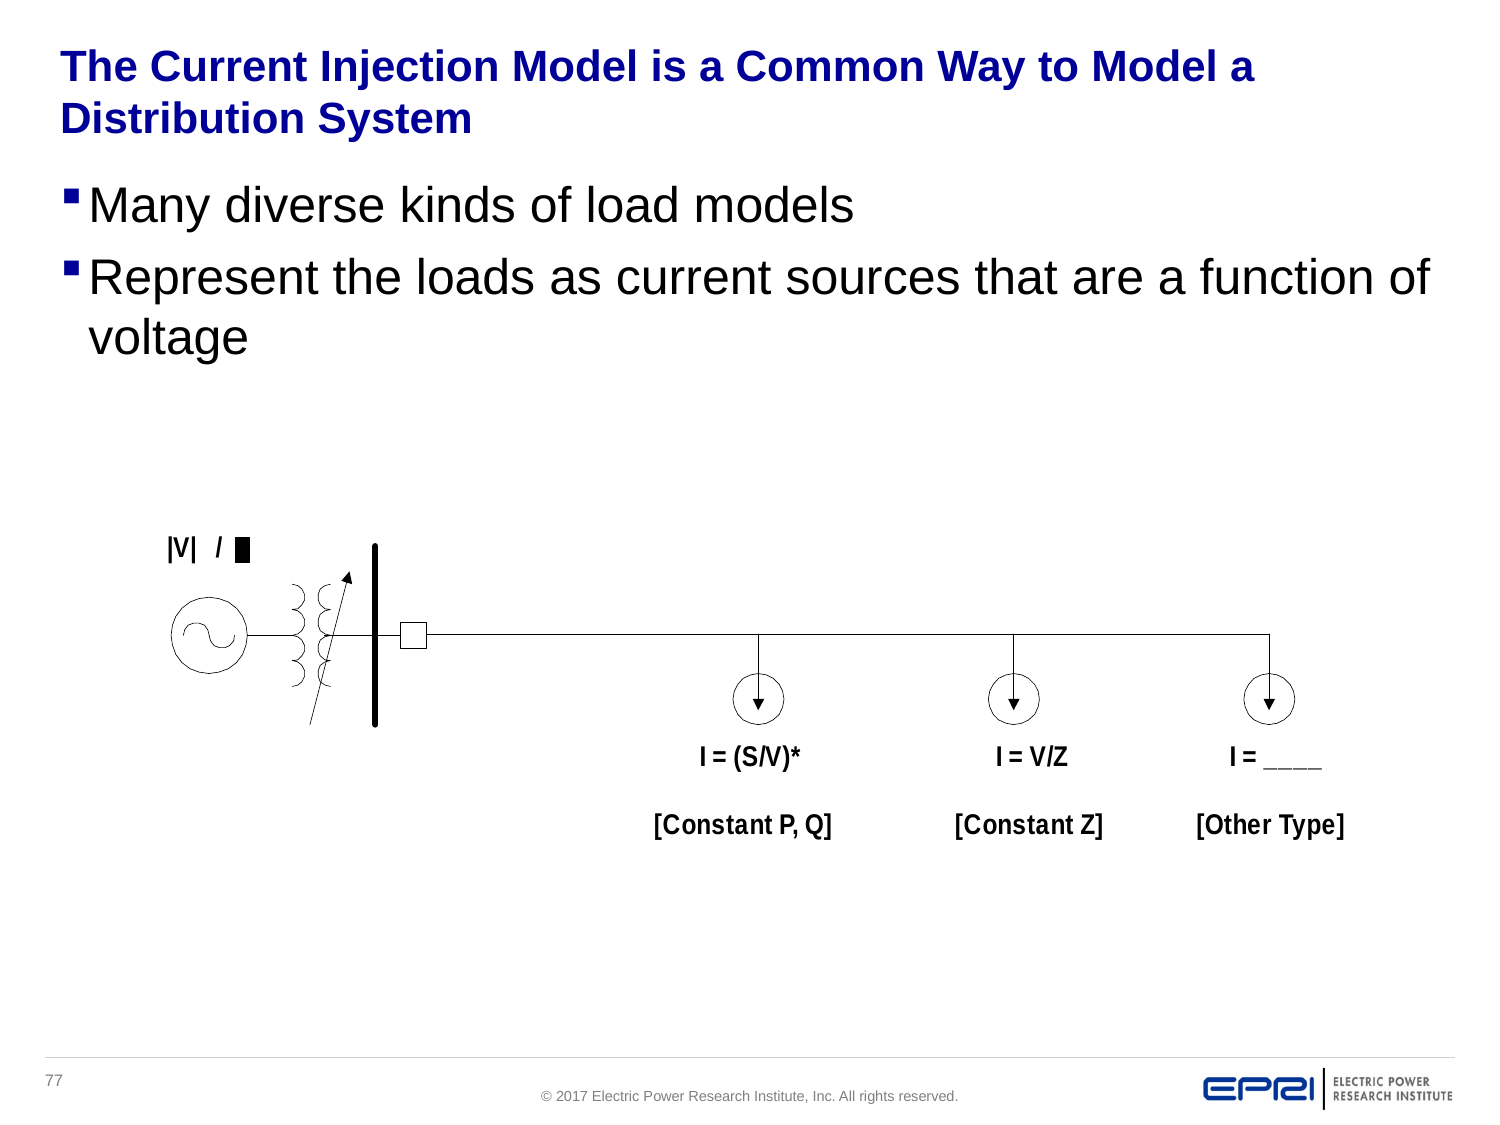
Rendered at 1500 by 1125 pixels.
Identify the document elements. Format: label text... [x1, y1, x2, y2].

title The Current Injection Model is a Common Way to Model a Distribution System [44, 29, 1456, 151]
picture [1200, 1064, 1455, 1113]
picture [112, 487, 1430, 851]
list Many diverse kinds of load models Represent the loads as current sources that are a function of voltage [44, 164, 1456, 1051]
